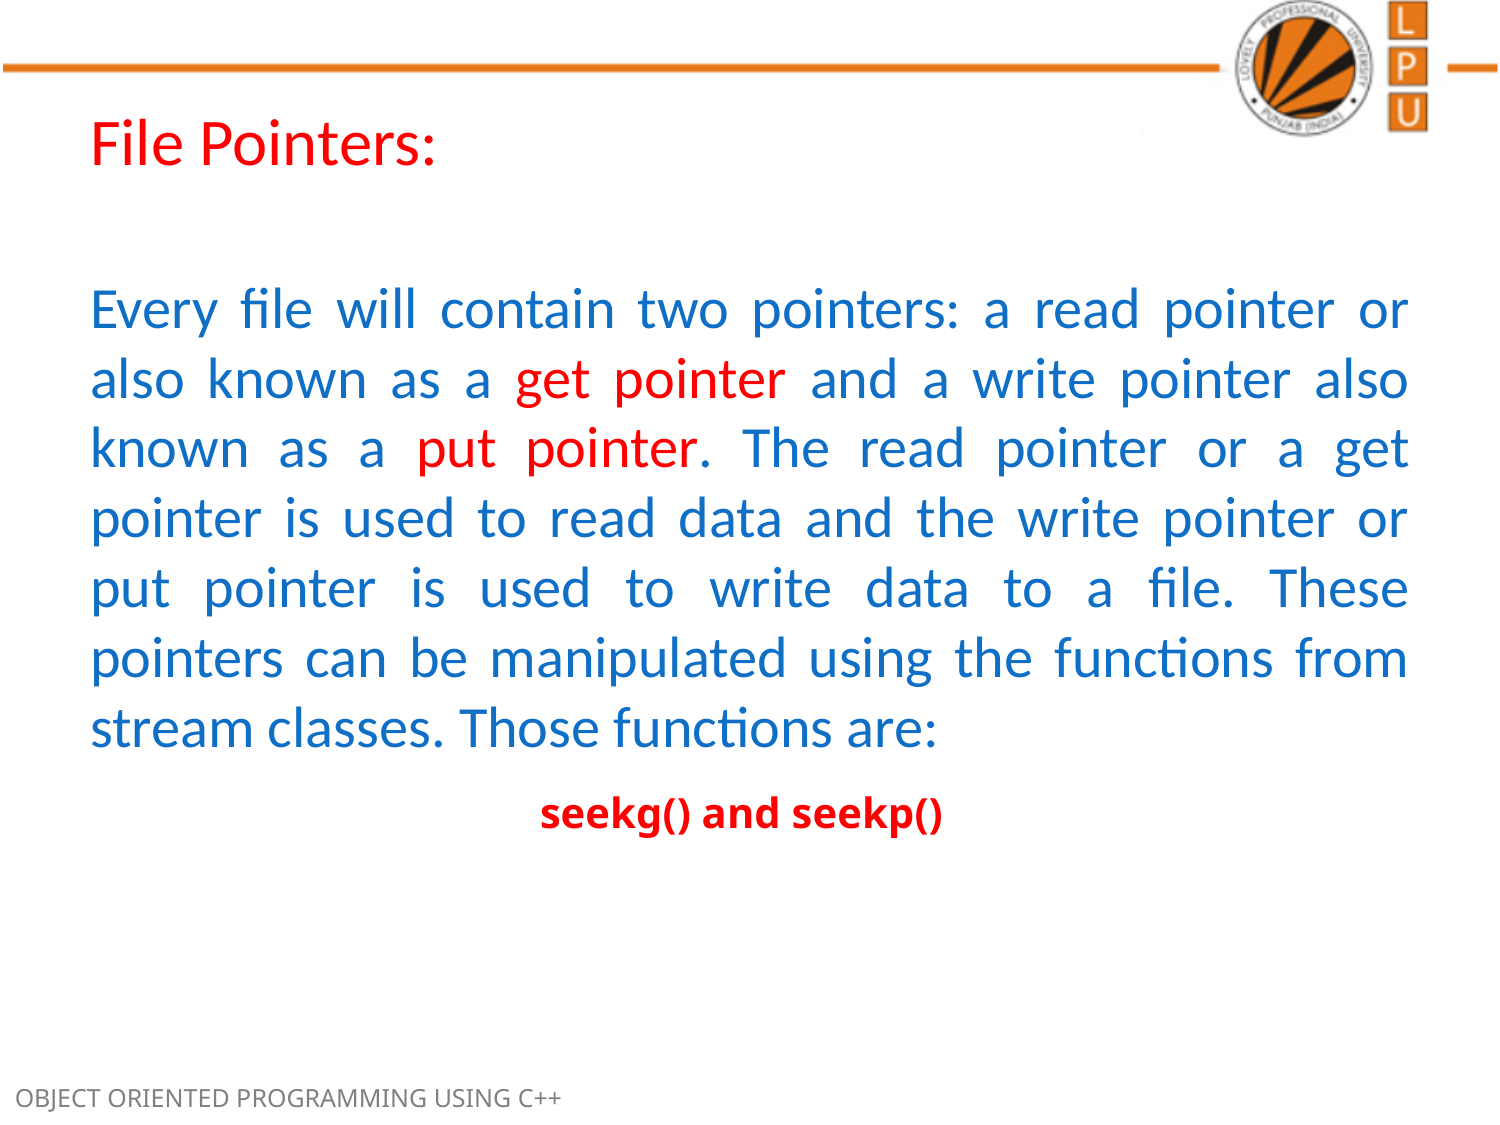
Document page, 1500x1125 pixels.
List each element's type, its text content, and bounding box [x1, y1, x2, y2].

picture [3, 0, 1500, 155]
list Every file will contain two pointers: a read pointer or also known as a get pointer and a write pointer also known as a put pointer. The read pointer or a get pointer is used to read data and the write pointer or put pointer is used to write data to a file. These pointers can be manipulated using the functions from stream classes. Those functions are: seekg() and seekp() [75, 262, 1425, 1005]
title File Pointers: [75, 45, 1425, 233]
